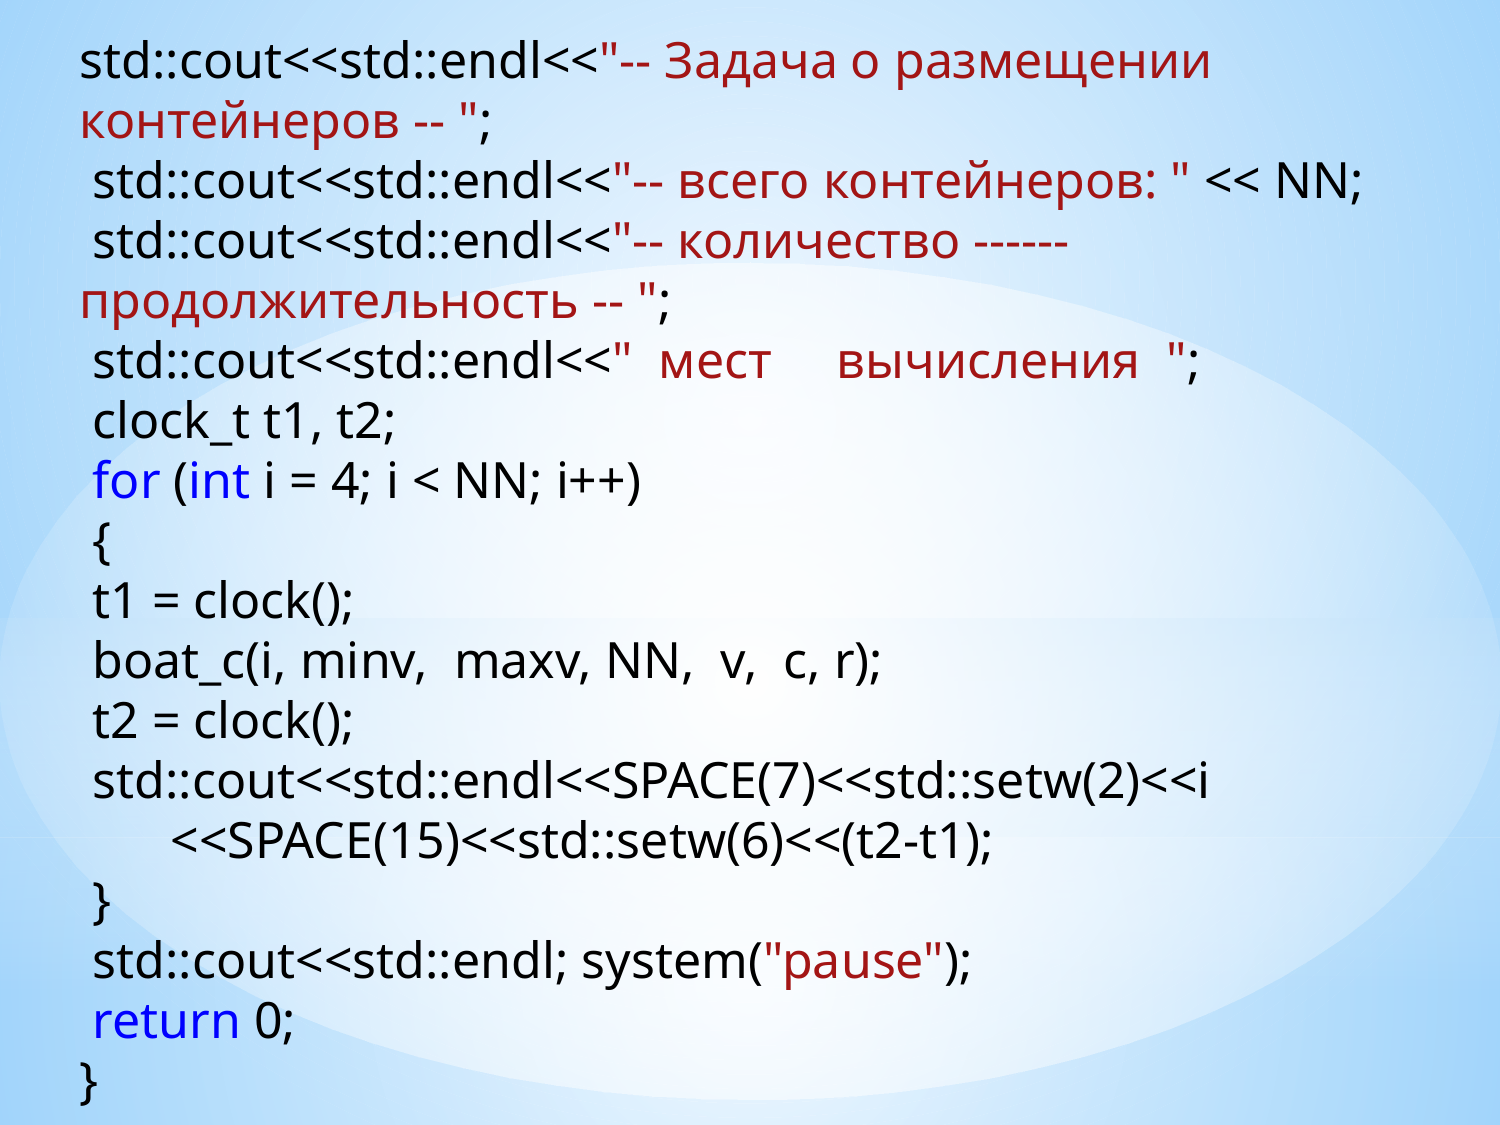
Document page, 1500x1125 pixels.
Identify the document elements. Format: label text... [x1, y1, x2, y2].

text_box std::cout<<std::endl<<"-- Задача о размещении контейнеров -- "; std::cout<<std::endl<<"-- всего контейнеров: " << NN; std::cout<<std::endl<<"-- количество ------ продолжительность -- "; std::cout<<std::endl<<" мест вычисления "; clock_t t1, t2; for (int i = 4; i < NN; i++) { t1 = clock(); boat_с(i, minv, maxv, NN, v, c, r); t2 = clock(); std::cout<<std::endl<<SPACE(7)<<std::setw(2)<<i <<SPACE(15)<<std::setw(6)<<(t2-t1); } std::cout<<std::endl; system("pause"); return 0; } [64, 21, 1471, 1117]
